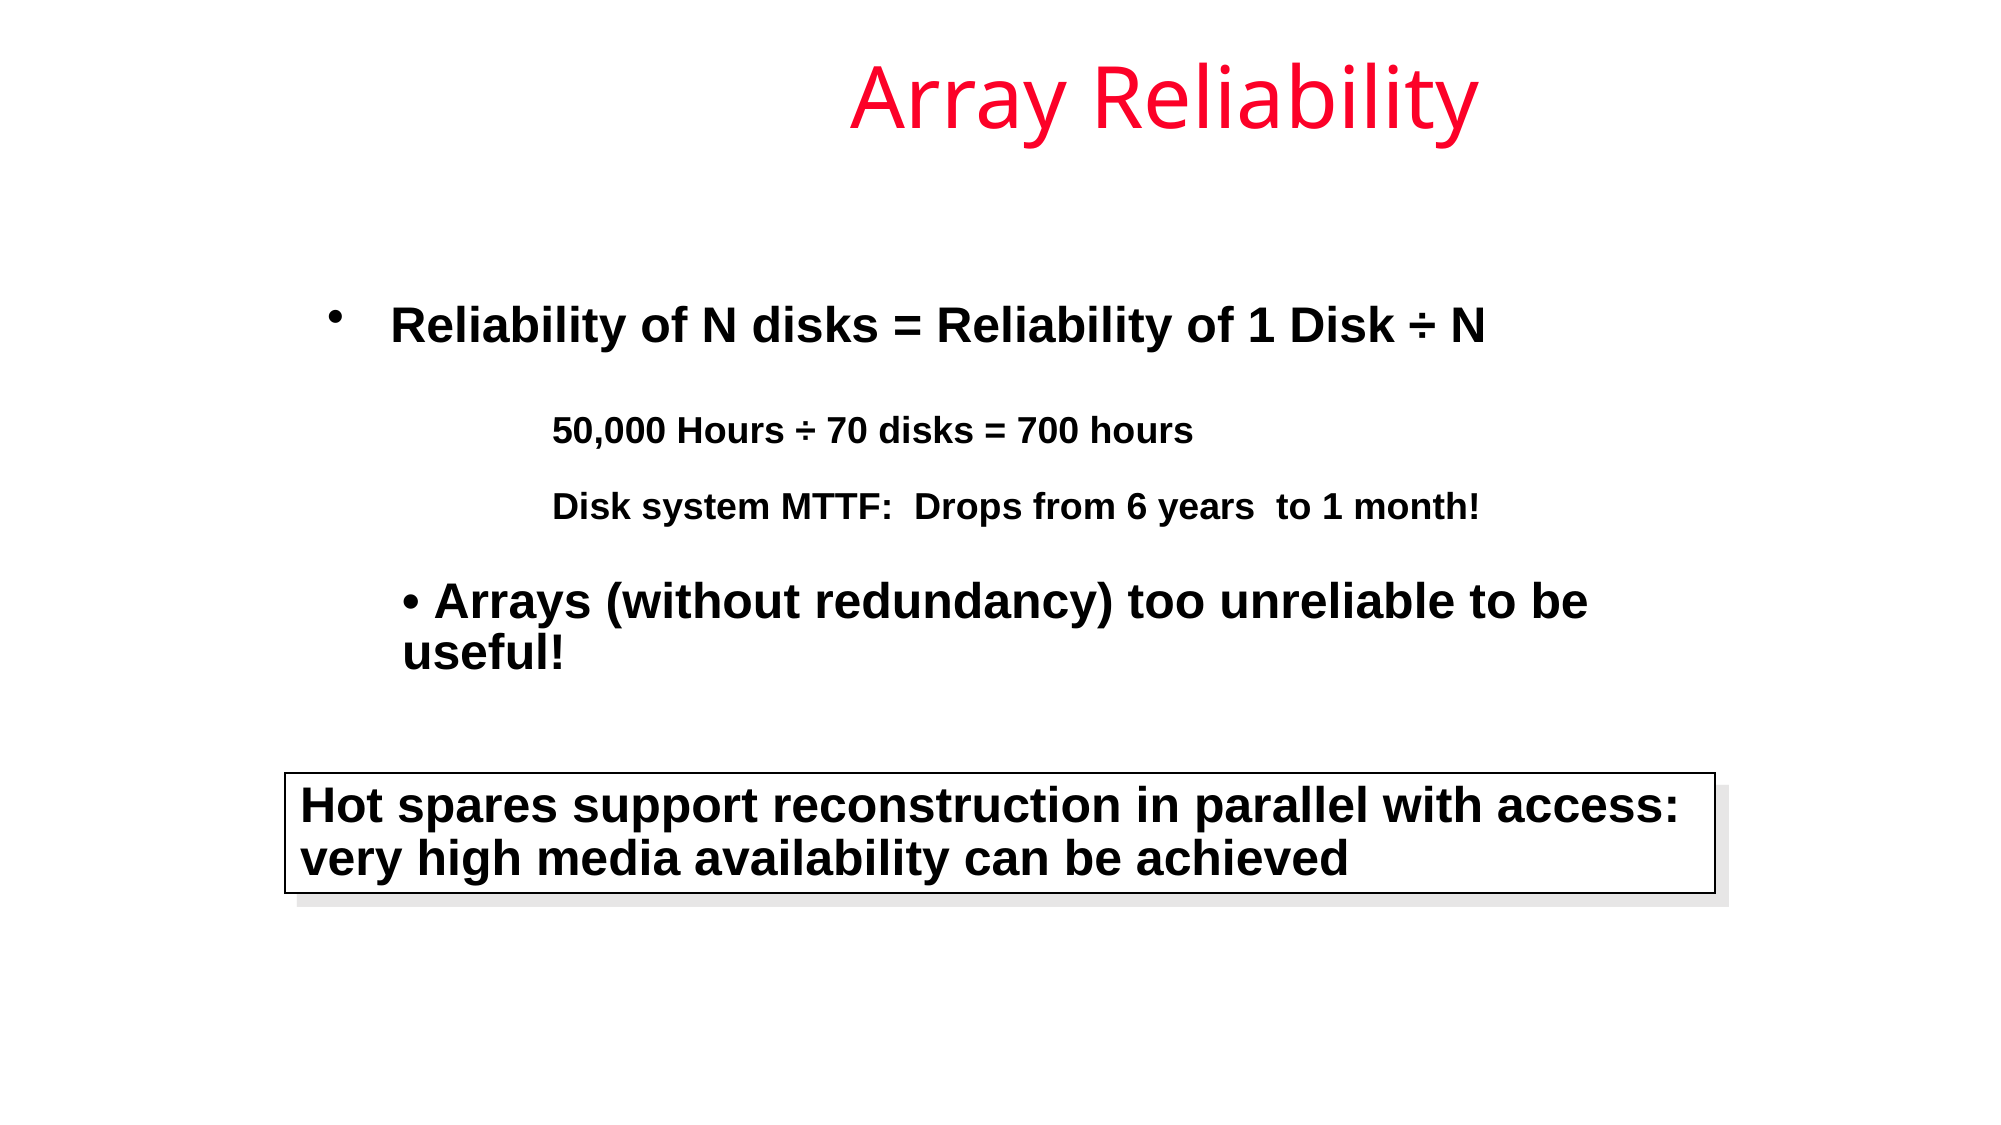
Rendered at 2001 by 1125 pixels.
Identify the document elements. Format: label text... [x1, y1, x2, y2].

title Array Reliability [835, 46, 1645, 156]
text_box Hot spares support reconstruction in parallel with access: very high media availability can be achieved [285, 773, 1715, 894]
text_box Reliability of N disks = Reliability of 1 Disk ÷ N 50,000 Hours ÷ 70 disks = 700 hours Disk system MTTF: Drops from 6 years to 1 month! • Arrays (without redundancy) too unreliable to be useful! [316, 297, 1716, 685]
